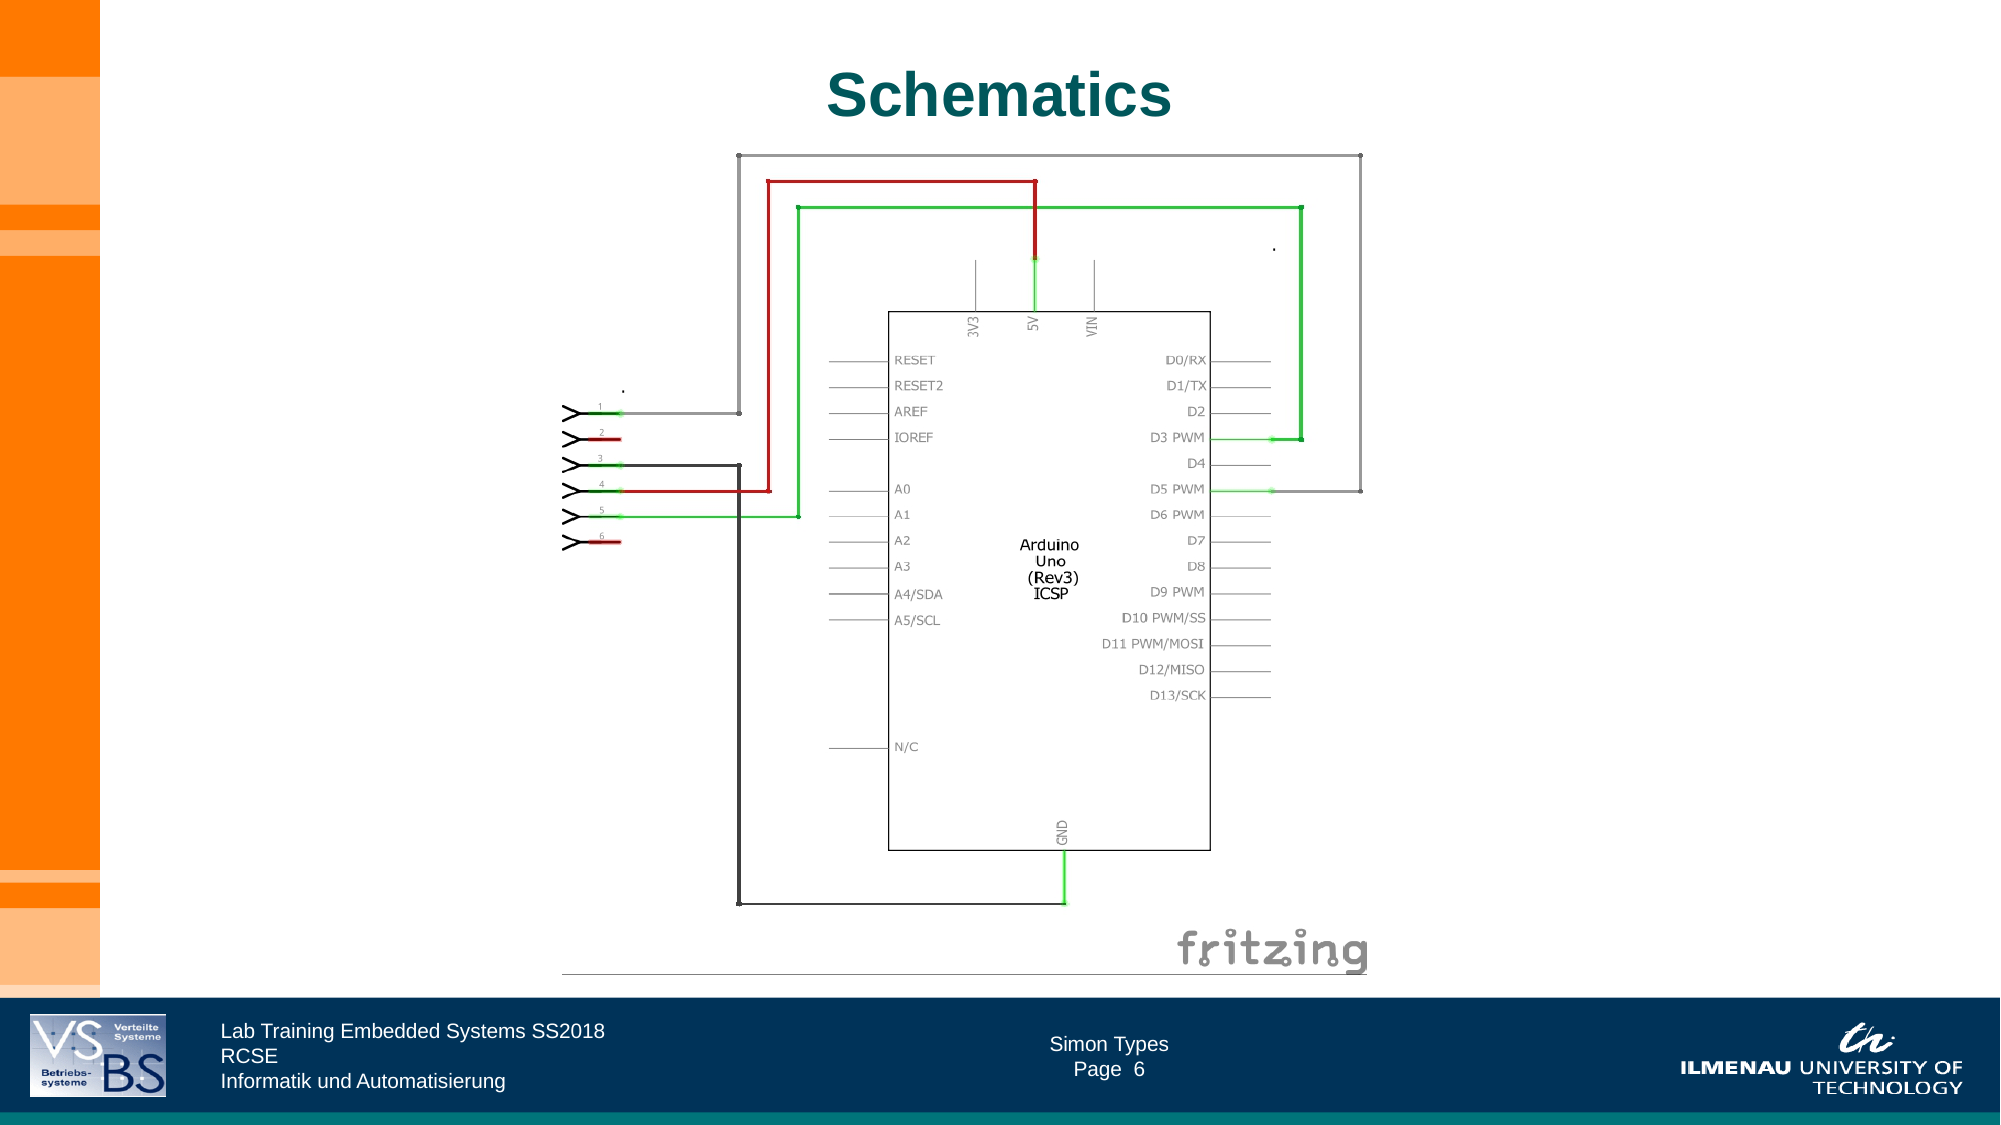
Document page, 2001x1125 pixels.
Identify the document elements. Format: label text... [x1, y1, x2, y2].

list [562, 150, 1367, 975]
picture [1681, 1022, 1965, 1094]
picture [30, 1014, 166, 1097]
title Schematics [99, 45, 1900, 138]
